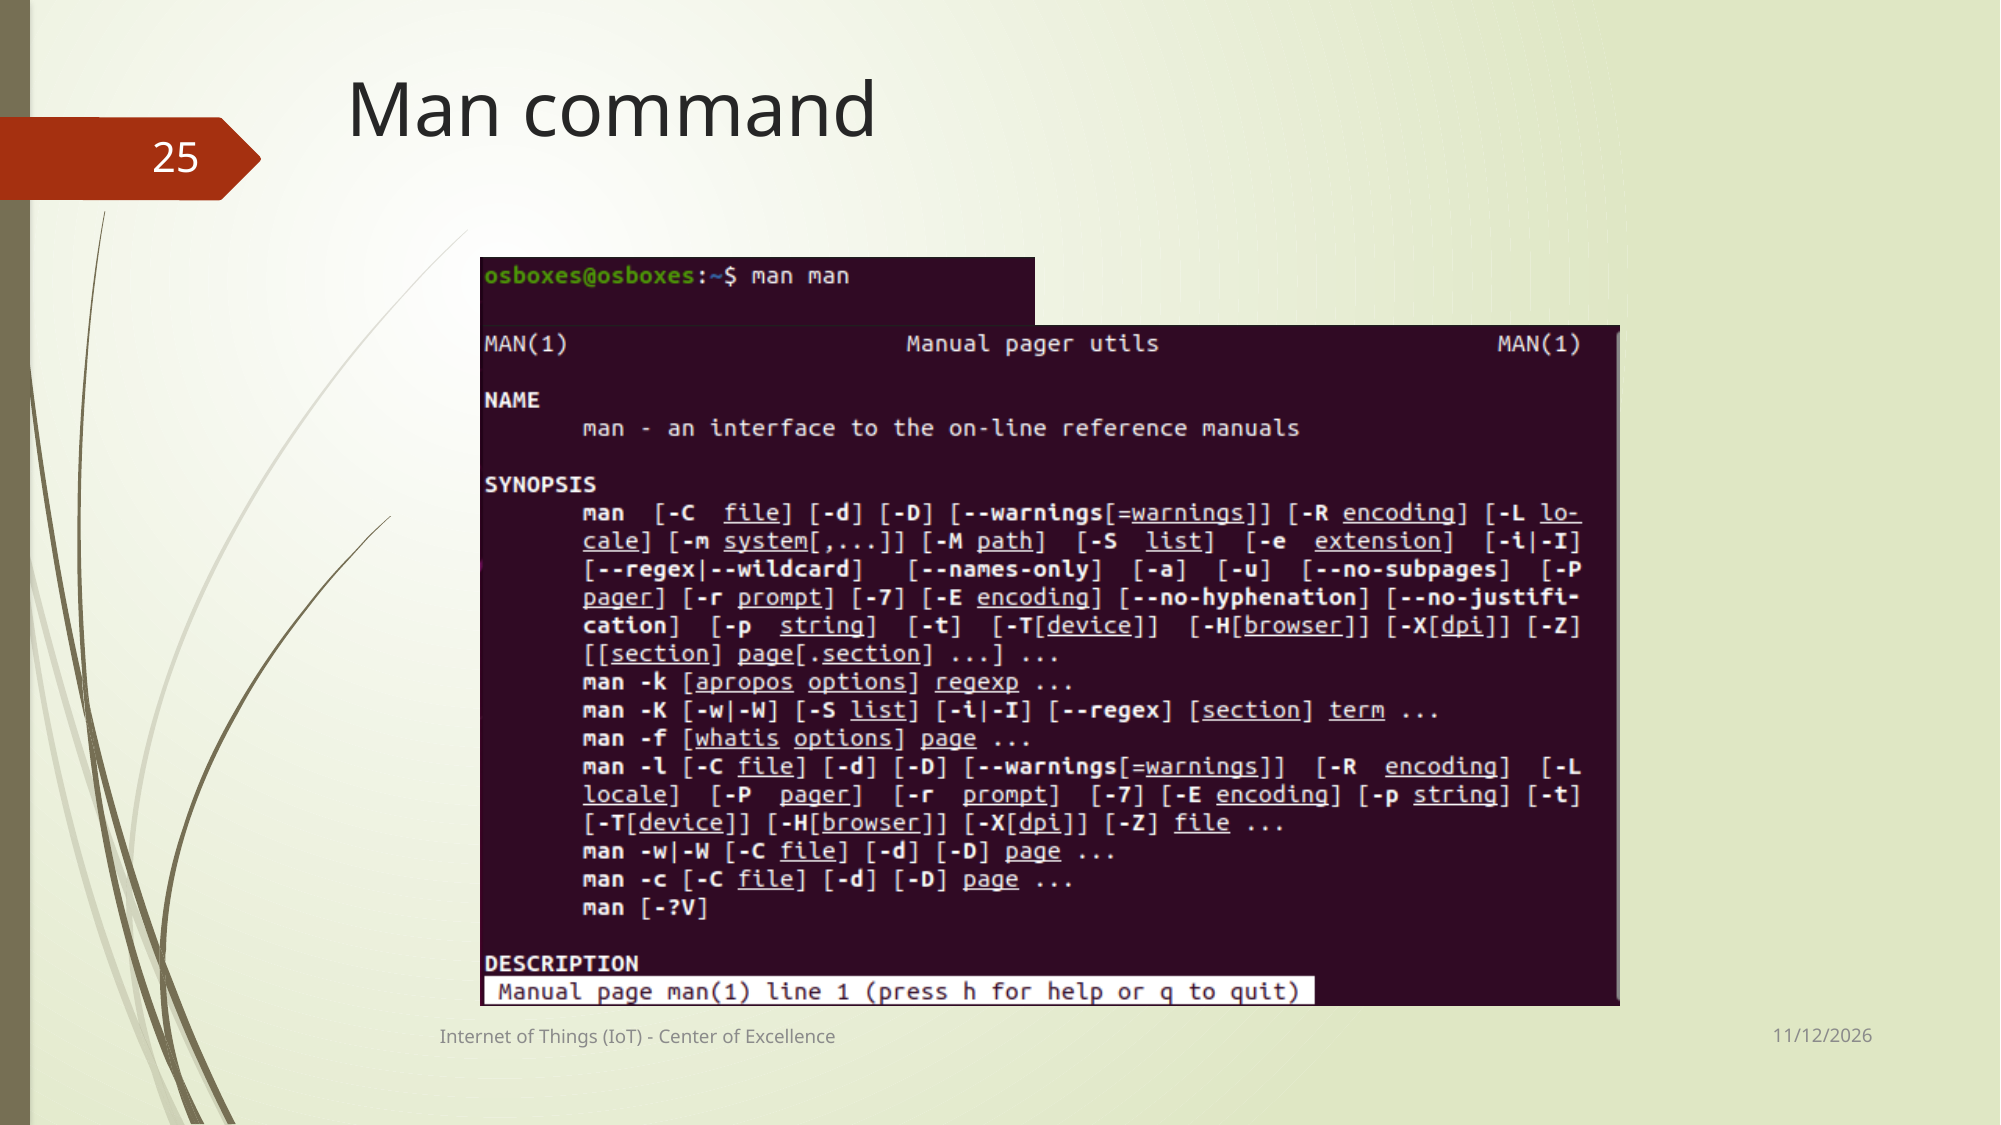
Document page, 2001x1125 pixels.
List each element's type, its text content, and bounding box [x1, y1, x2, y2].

slide_number 25 [87, 129, 216, 190]
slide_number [1699, 1005, 1888, 1067]
text_box Man command [331, 54, 1794, 265]
picture [479, 256, 1620, 1006]
footer Internet of Things (IoT) - Center of Excellence [424, 1006, 1675, 1067]
